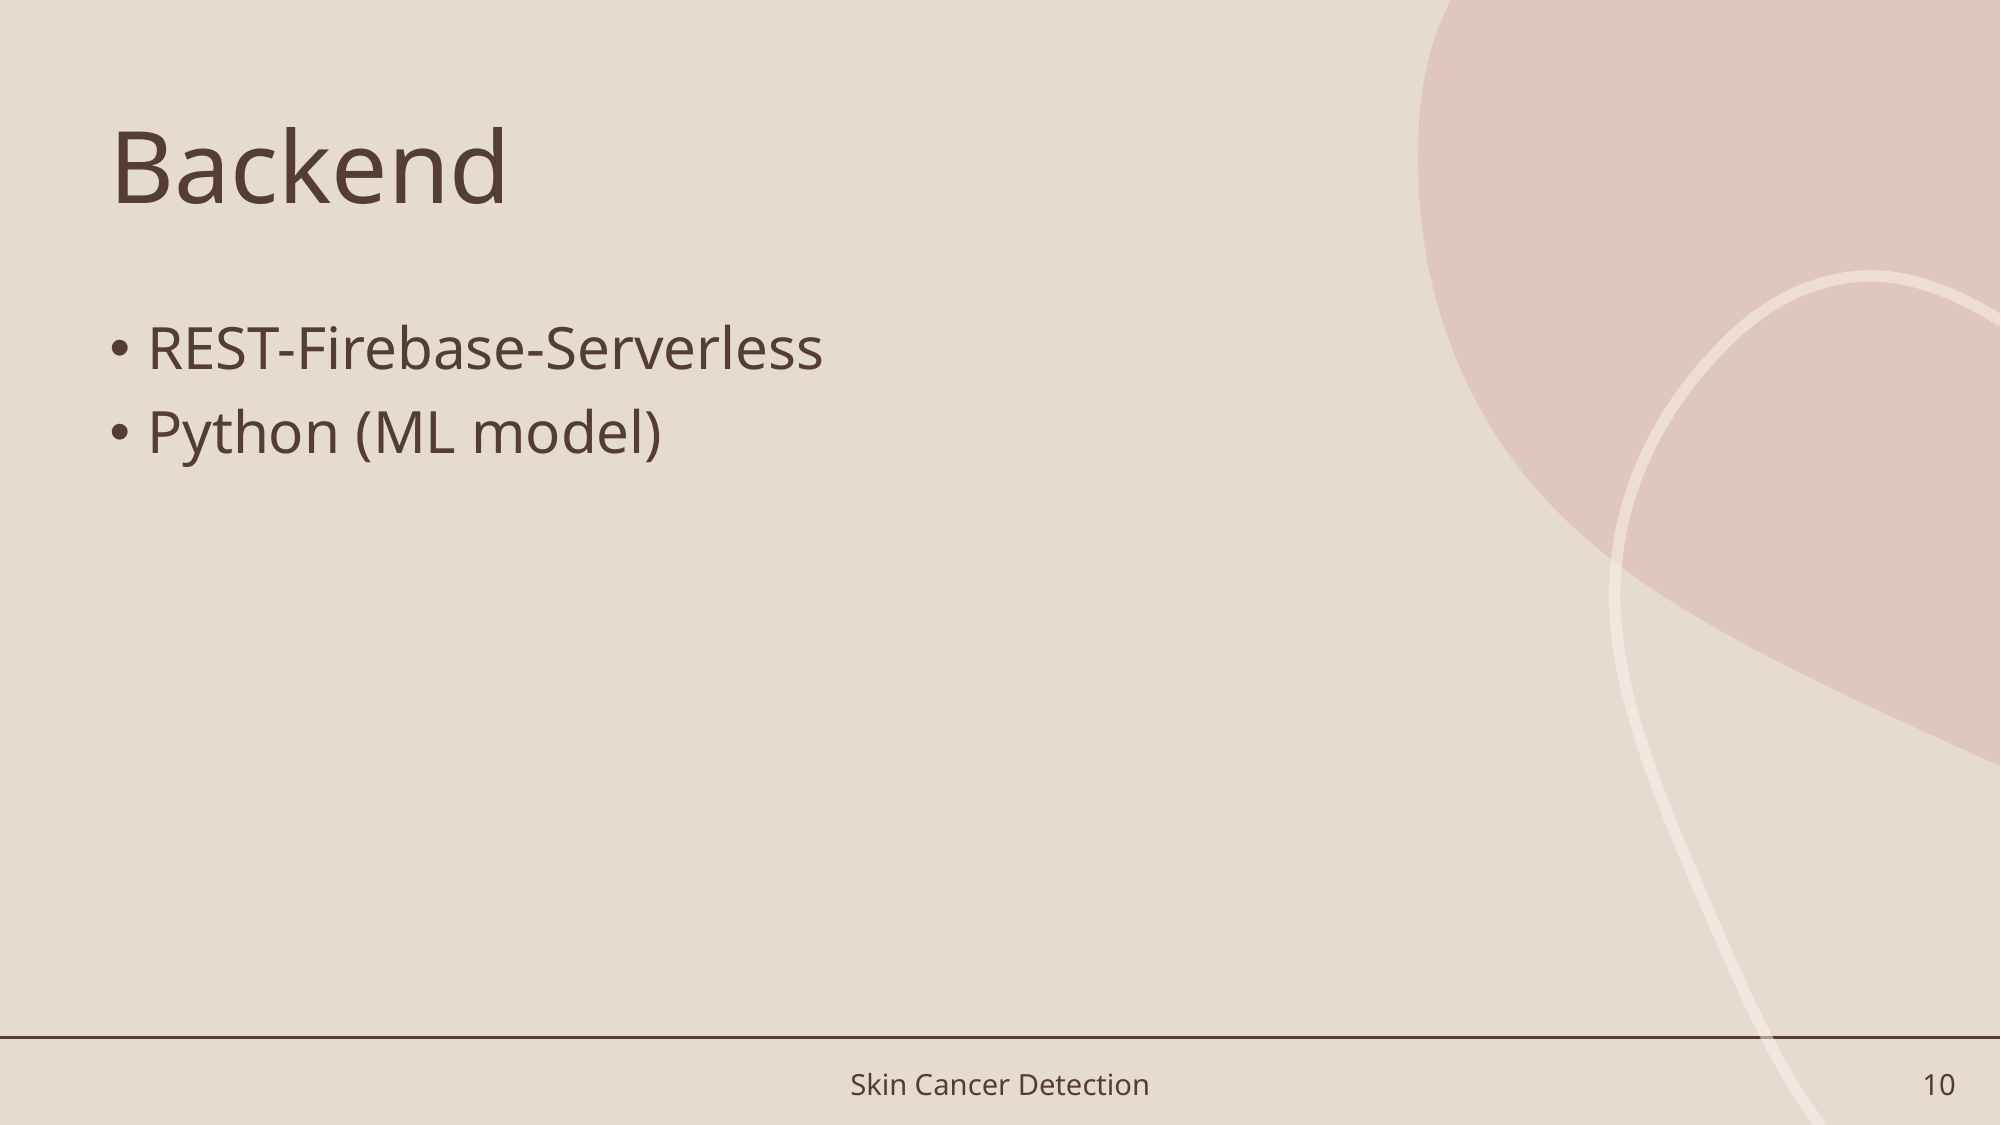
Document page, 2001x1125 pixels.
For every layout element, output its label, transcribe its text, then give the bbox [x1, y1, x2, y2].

title Backend [94, 115, 1820, 227]
slide_number 10 [1808, 1060, 1971, 1112]
list REST-Firebase-Serverless Python (ML model) [94, 311, 1631, 948]
footer Skin Cancer Detection [718, 1060, 1283, 1112]
